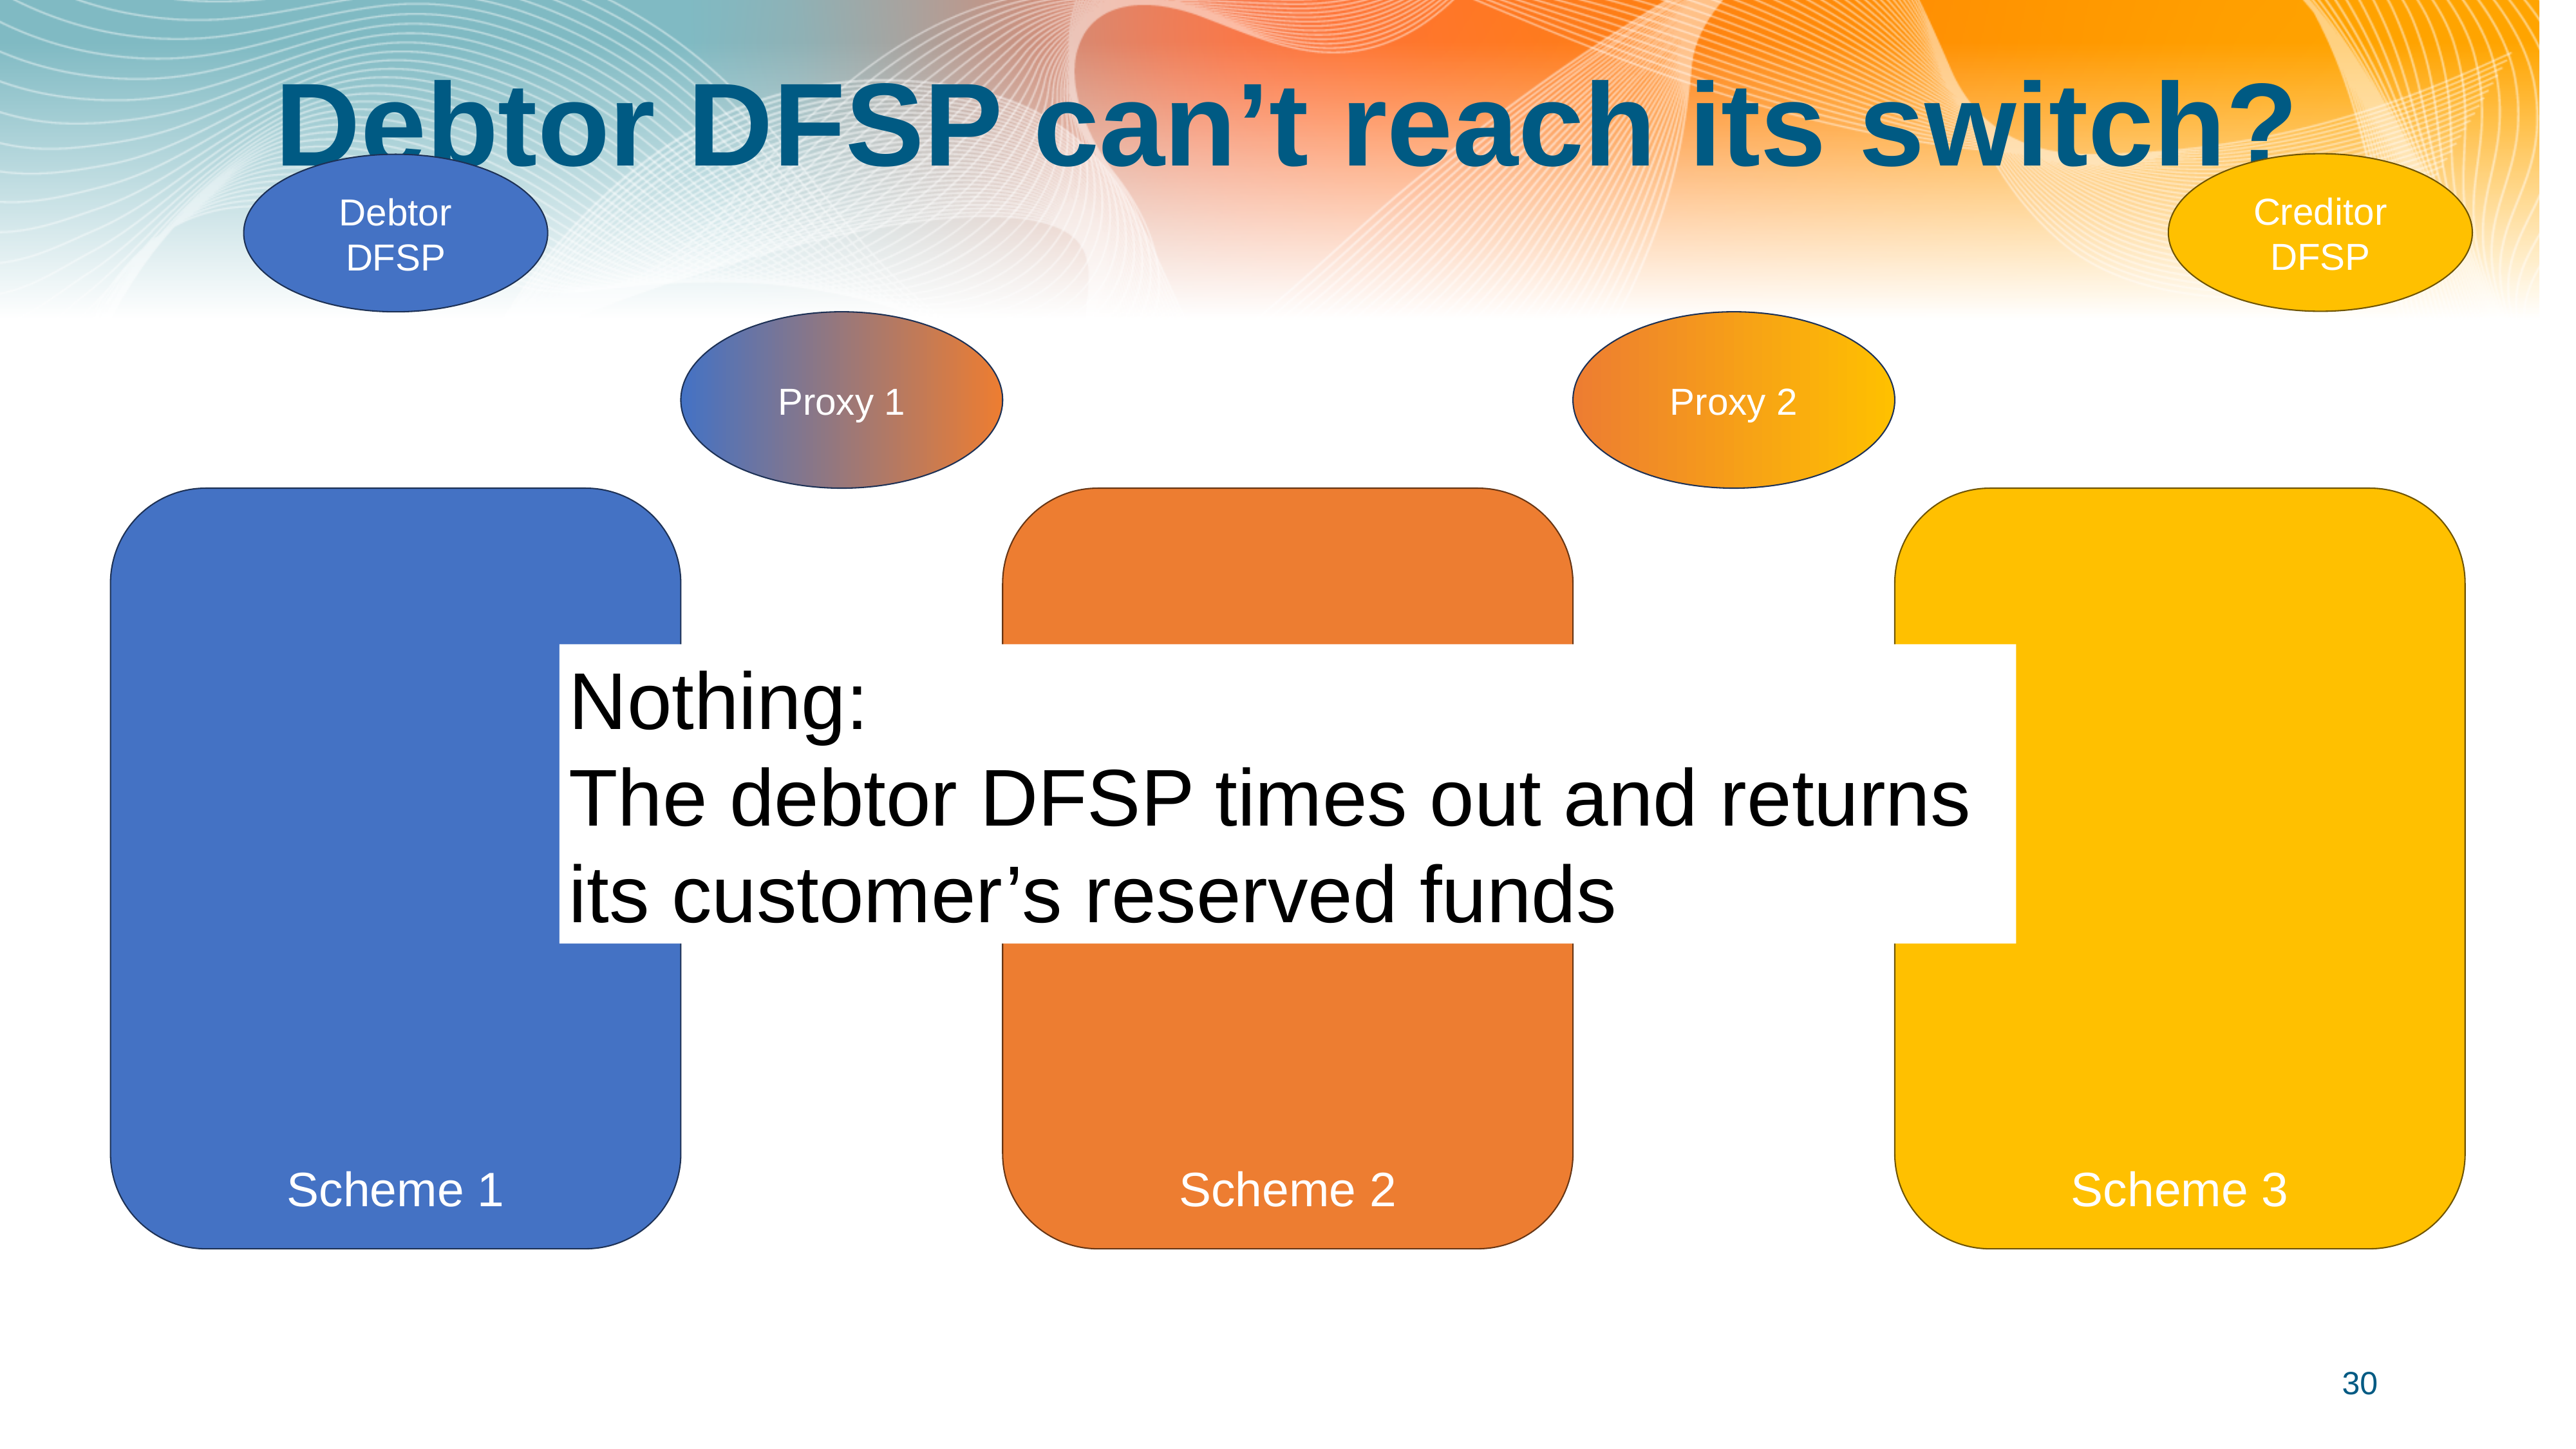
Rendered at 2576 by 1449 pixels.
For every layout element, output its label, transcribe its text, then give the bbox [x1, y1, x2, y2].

text_box Scheme 2 [1002, 487, 1574, 644]
text_box Scheme 1 [109, 487, 682, 1250]
text_box Scheme 3 [1894, 487, 2466, 1250]
text_box Debtor DFSP [243, 153, 549, 313]
text_box Scheme 2 [1002, 944, 1574, 1250]
text_box Nothing: The debtor DFSP times out and returns its customer’s reserved funds [559, 644, 2017, 944]
text_box Proxy 1 [680, 311, 1004, 489]
text_box Proxy 2 [1572, 311, 1895, 489]
picture [0, 0, 2540, 1417]
title Debtor DFSP can’t reach its switch? [60, 48, 2516, 207]
text_box Creditor DFSP [2167, 153, 2474, 312]
slide_number 30 [1808, 1343, 2388, 1421]
